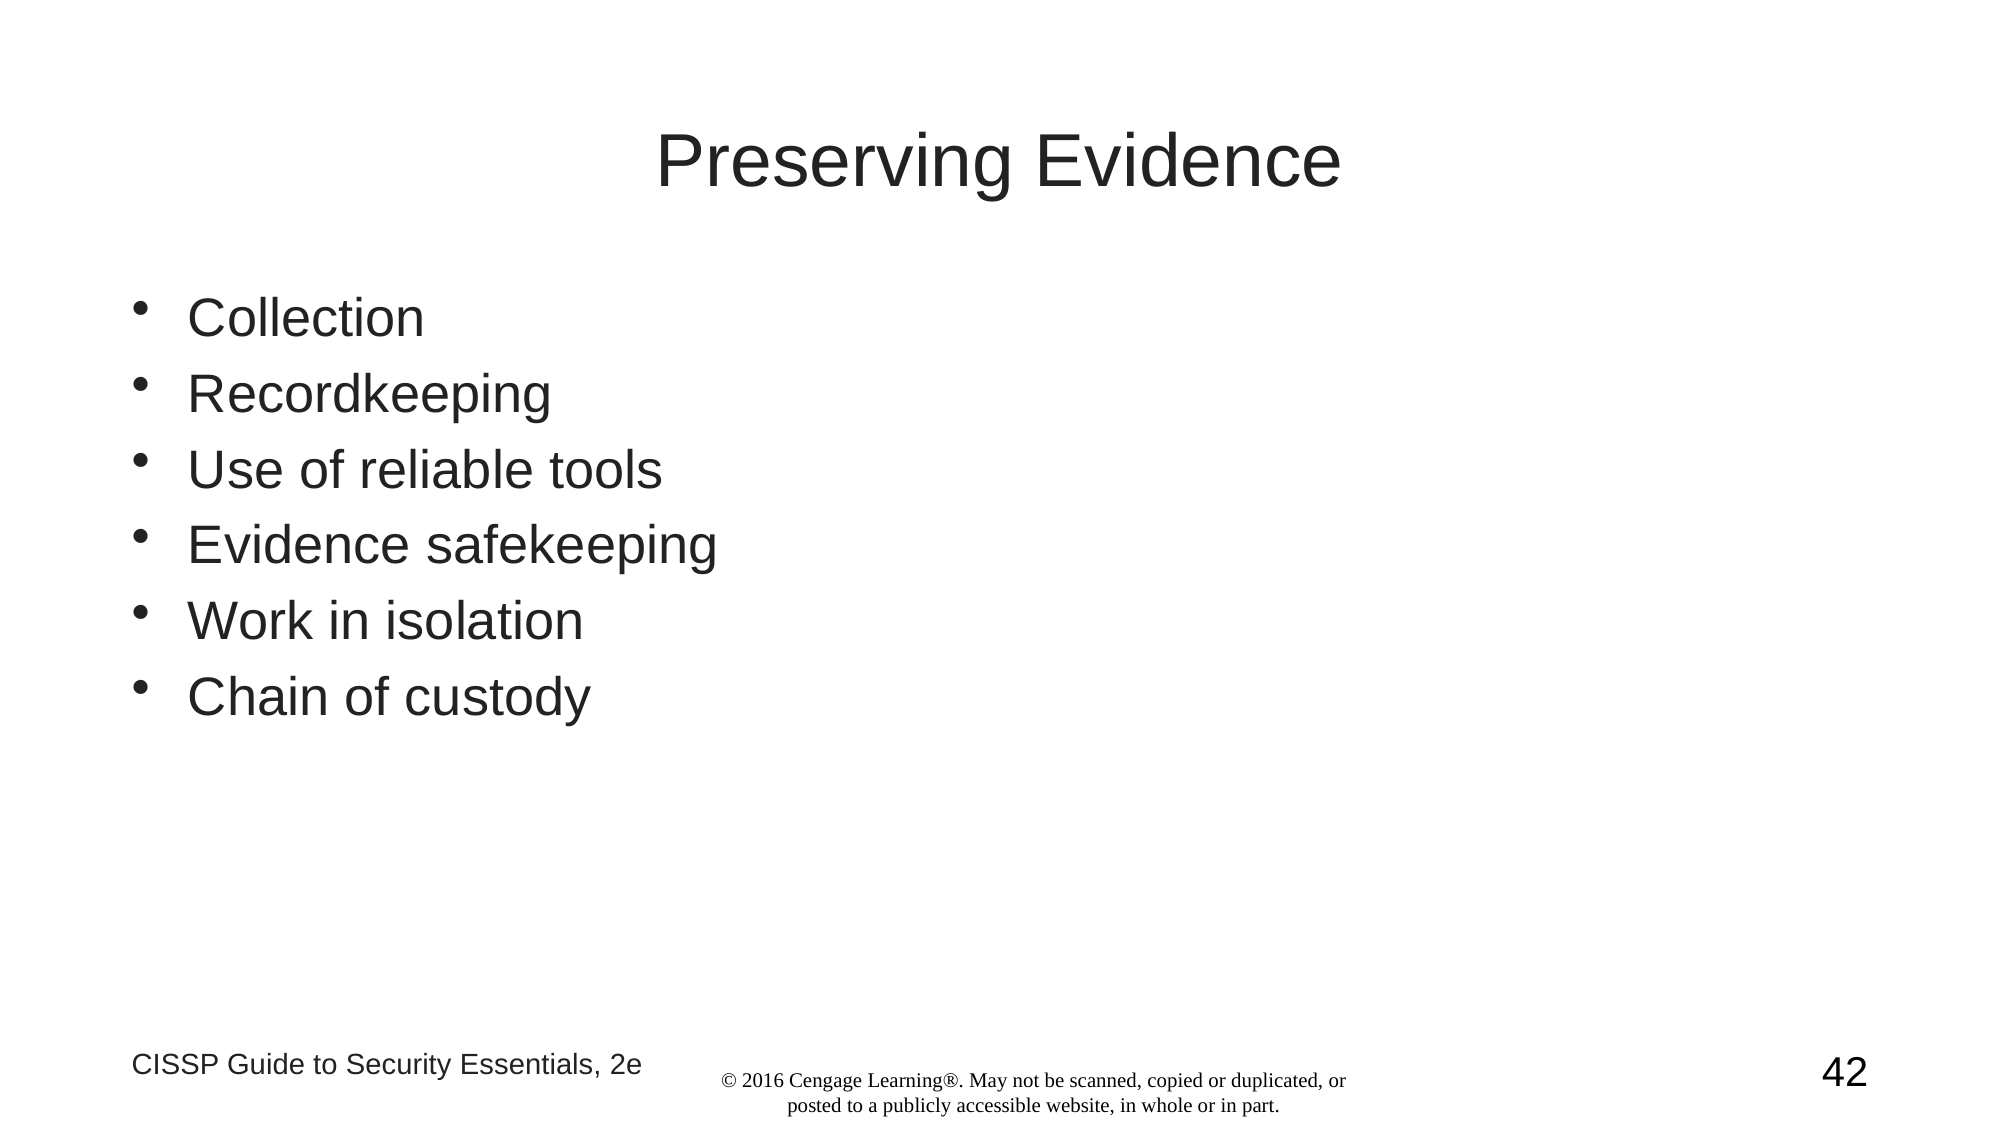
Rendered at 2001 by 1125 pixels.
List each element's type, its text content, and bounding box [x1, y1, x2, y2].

slide_number 42 [1766, 1037, 1884, 1101]
footer CISSP Guide to Security Essentials, 2e [116, 1037, 1251, 1101]
list Collection Recordkeeping Use of reliable tools Evidence safekeeping Work in isolation Chain of custody [116, 275, 1884, 1025]
text_box © 2016 Cengage Learning®. May not be scanned, copied or duplicated, or posted to a publicly accessible website, in whole or in part. [677, 1059, 1390, 1125]
title Preserving Evidence [116, 62, 1884, 250]
